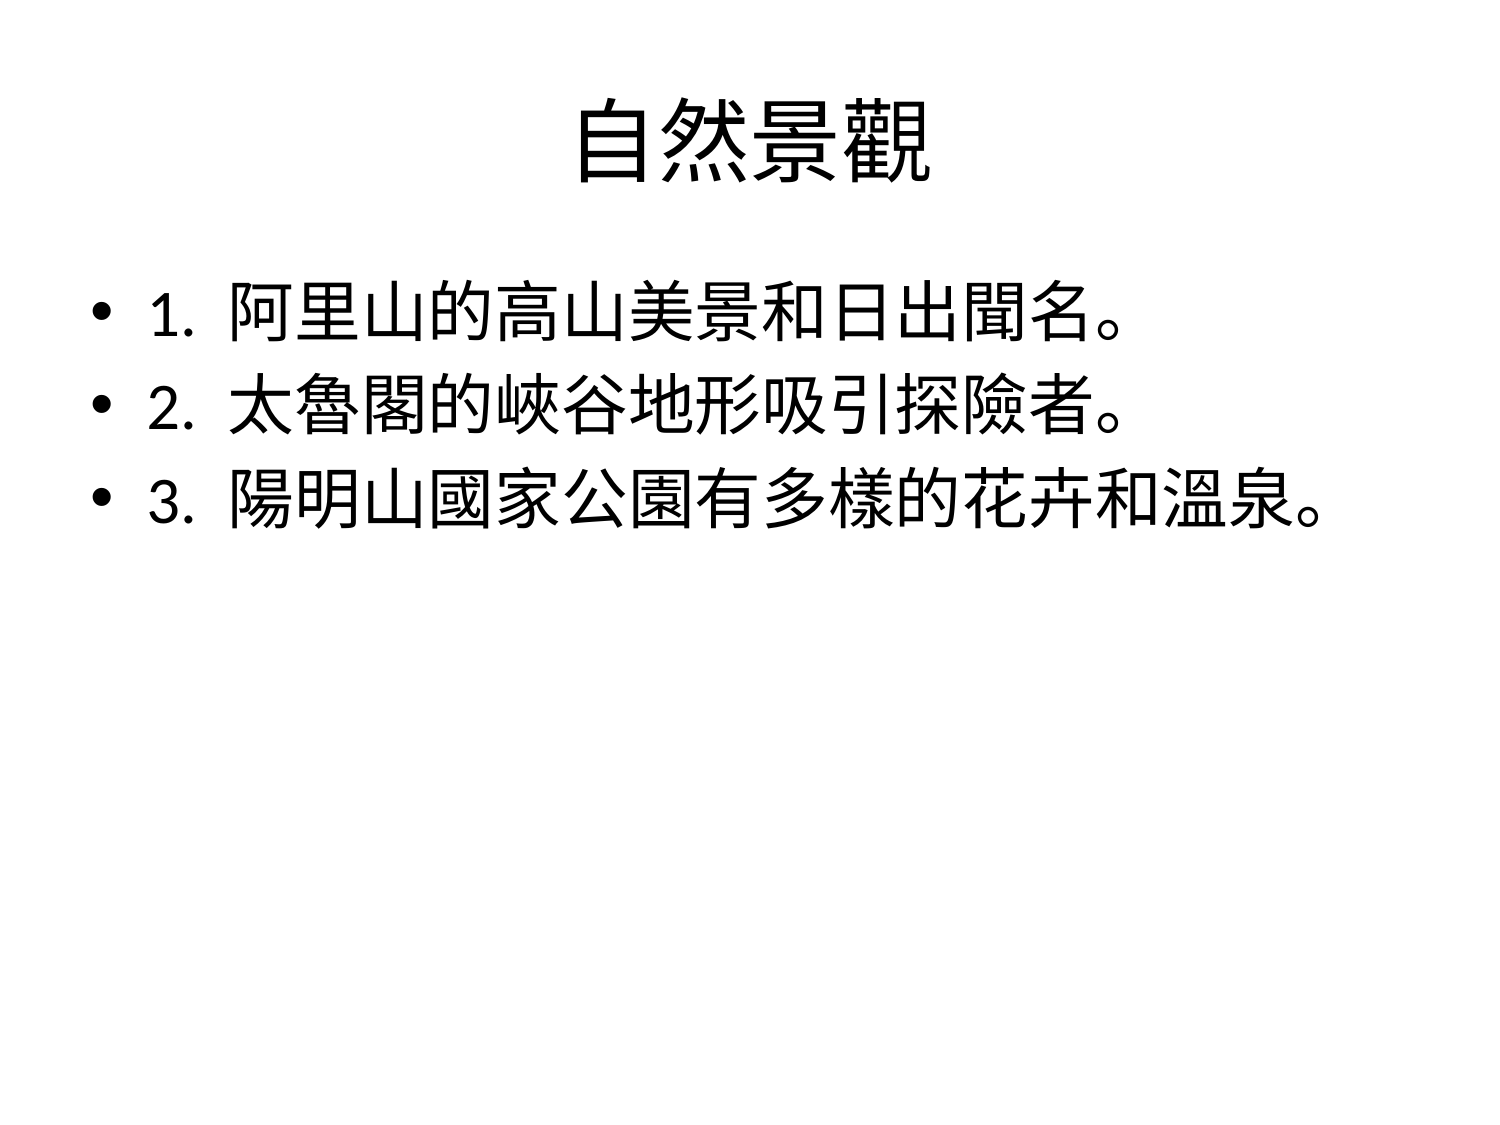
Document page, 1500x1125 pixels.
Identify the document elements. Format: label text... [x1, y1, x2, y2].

list 1. 阿里山的高山美景和日出聞名。 2. 太魯閣的峽谷地形吸引探險者。 3. 陽明山國家公園有多樣的花卉和溫泉。 [75, 262, 1425, 1005]
title 自然景觀 [75, 45, 1425, 233]
